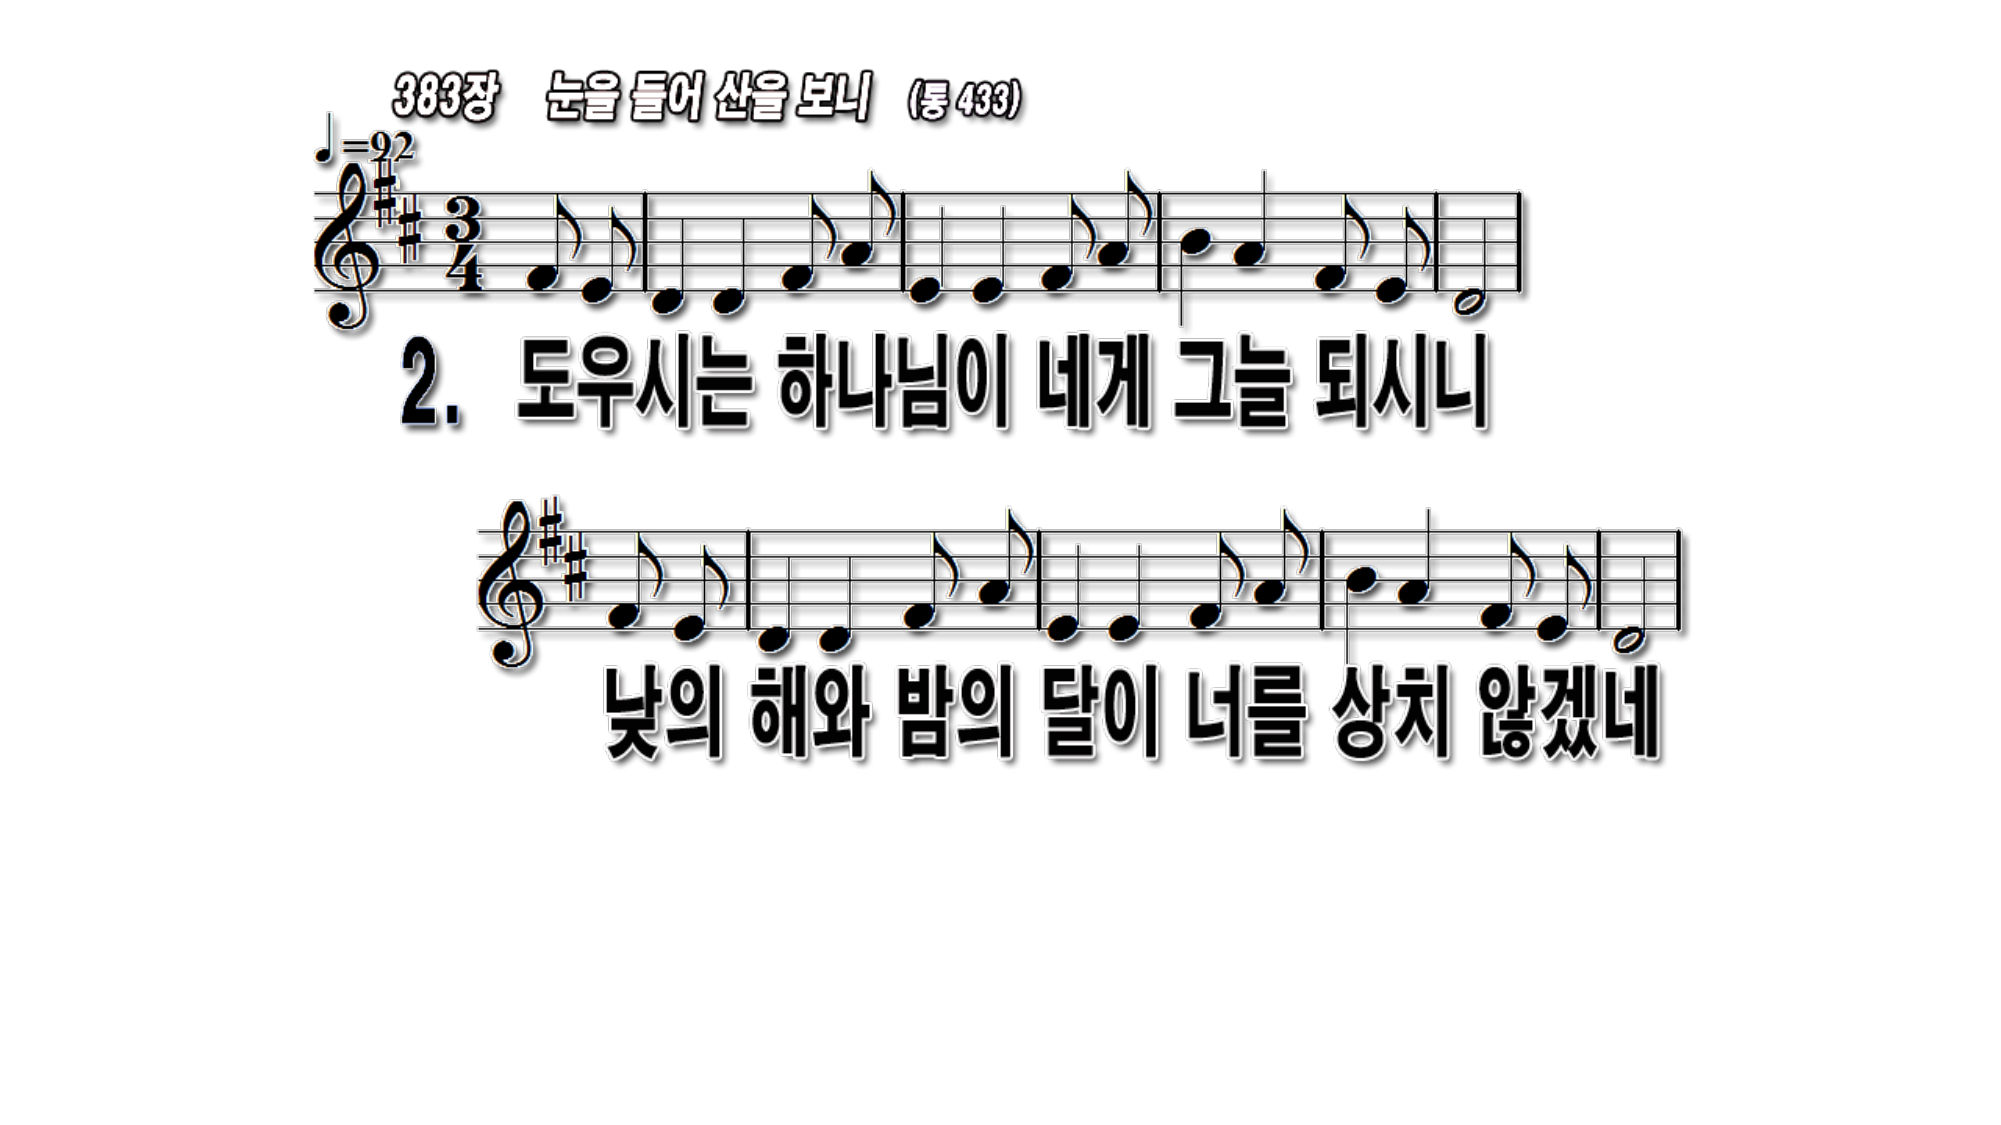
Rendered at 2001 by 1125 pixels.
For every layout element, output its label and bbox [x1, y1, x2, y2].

picture [249, 0, 1750, 835]
